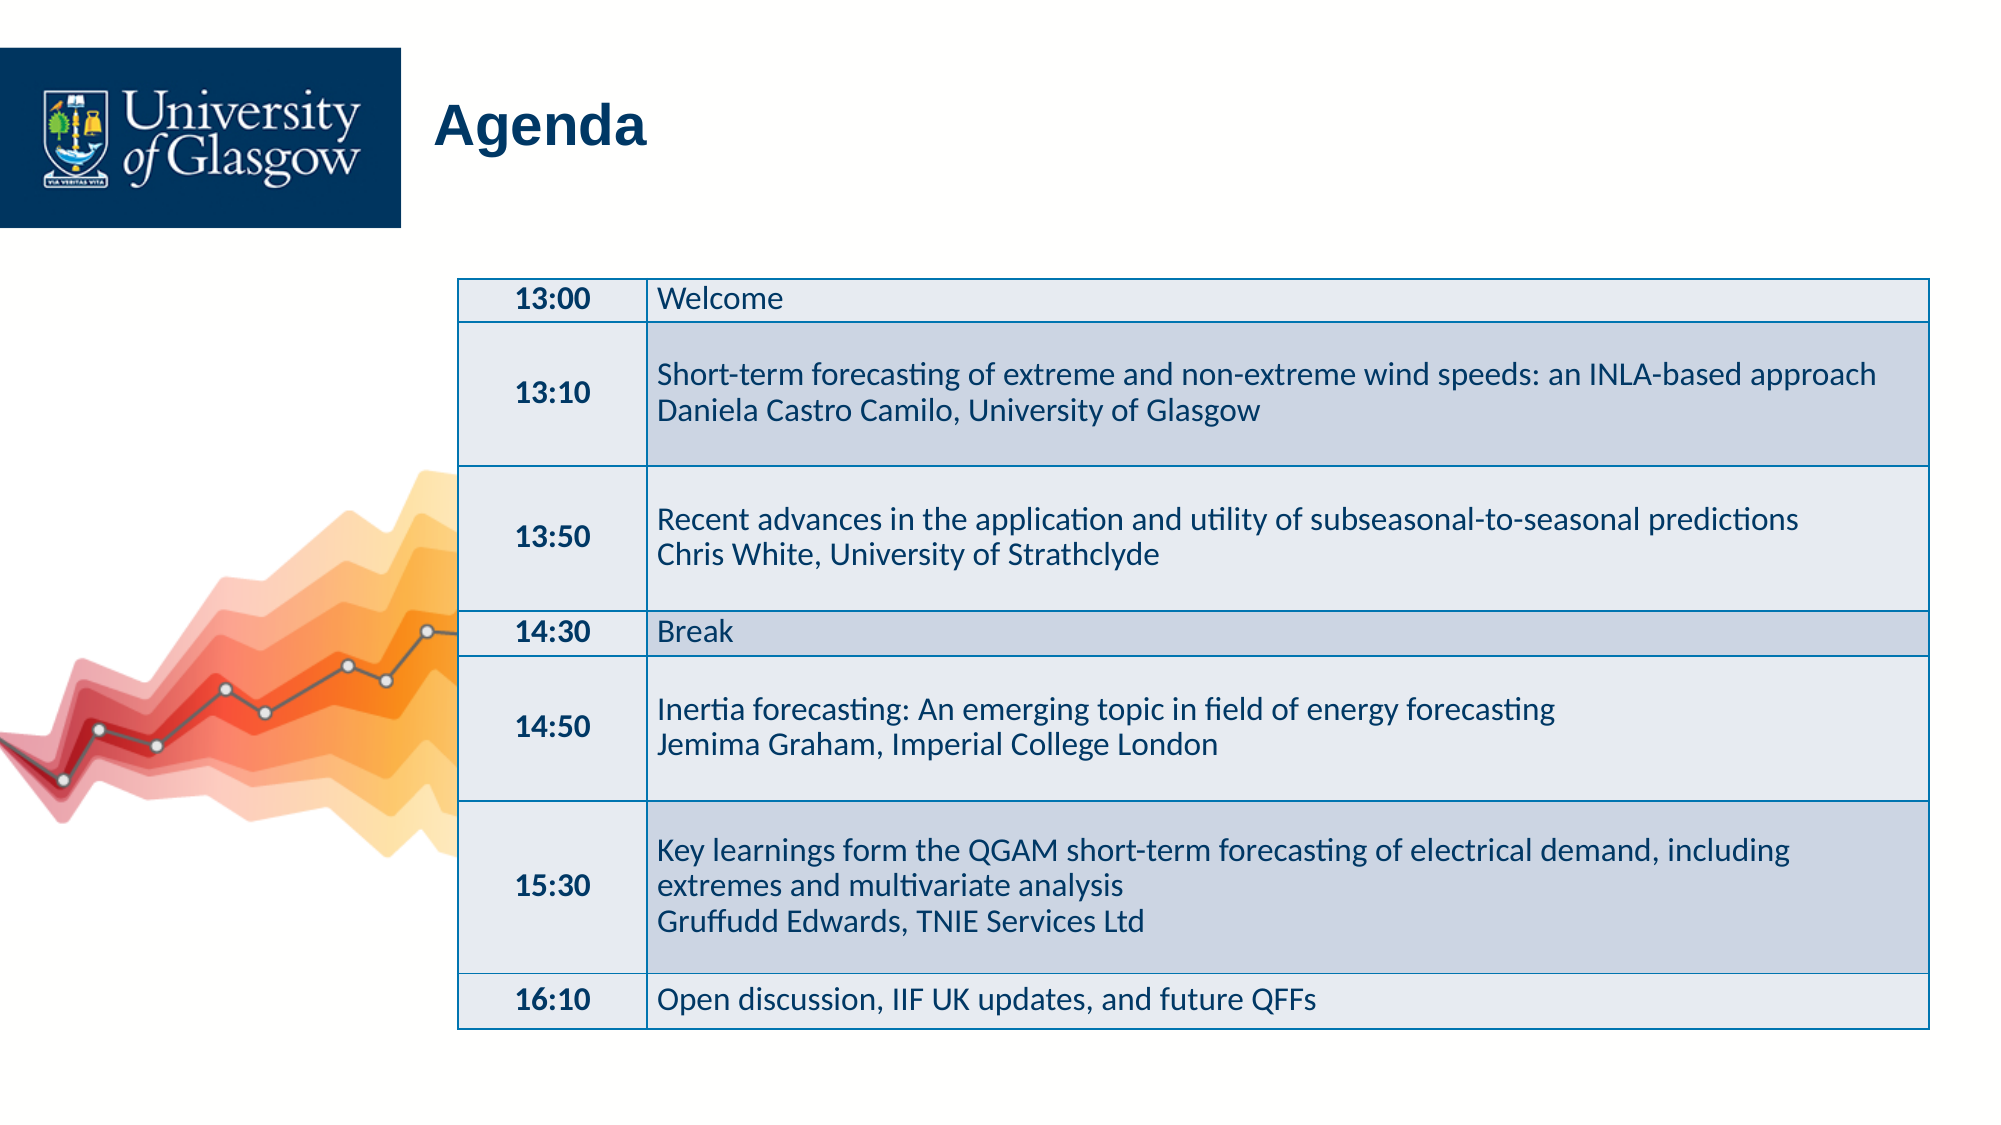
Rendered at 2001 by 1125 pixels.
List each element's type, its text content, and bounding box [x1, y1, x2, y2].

table_header 13:00 [459, 280, 646, 321]
table_cell Inertia forecasting: An emerging topic in field of energy forecasting Jemima Graham, Imperial College London [648, 657, 1928, 800]
table_cell 16:10 [459, 974, 646, 1028]
table_header Welcome [648, 280, 1928, 321]
table_cell Key learnings form the QGAM short-term forecasting of electrical demand, including extremes and multivariate analysis Gruffudd Edwards, TNIE Services Ltd [648, 802, 1928, 973]
table_cell 14:50 [571, 657, 646, 800]
table_cell 14:30 [571, 612, 646, 655]
table_cell Short-term forecasting of extreme and non-extreme wind speeds: an INLA-based approach Daniela Castro Camilo, University of Glasgow [648, 323, 1928, 465]
table_cell Open discussion, IIF UK updates, and future QFFs [648, 974, 1928, 1028]
table_cell 13:50 [571, 467, 646, 610]
table_cell 13:10 [571, 323, 646, 465]
picture [0, 0, 2000, 1125]
table_cell Break [648, 612, 1928, 655]
table_cell Recent advances in the application and utility of subseasonal-to-seasonal predictions Chris White, University of Strathclyde [648, 467, 1928, 610]
table_cell 15:30 [459, 802, 646, 973]
title Agenda [418, 87, 1930, 234]
